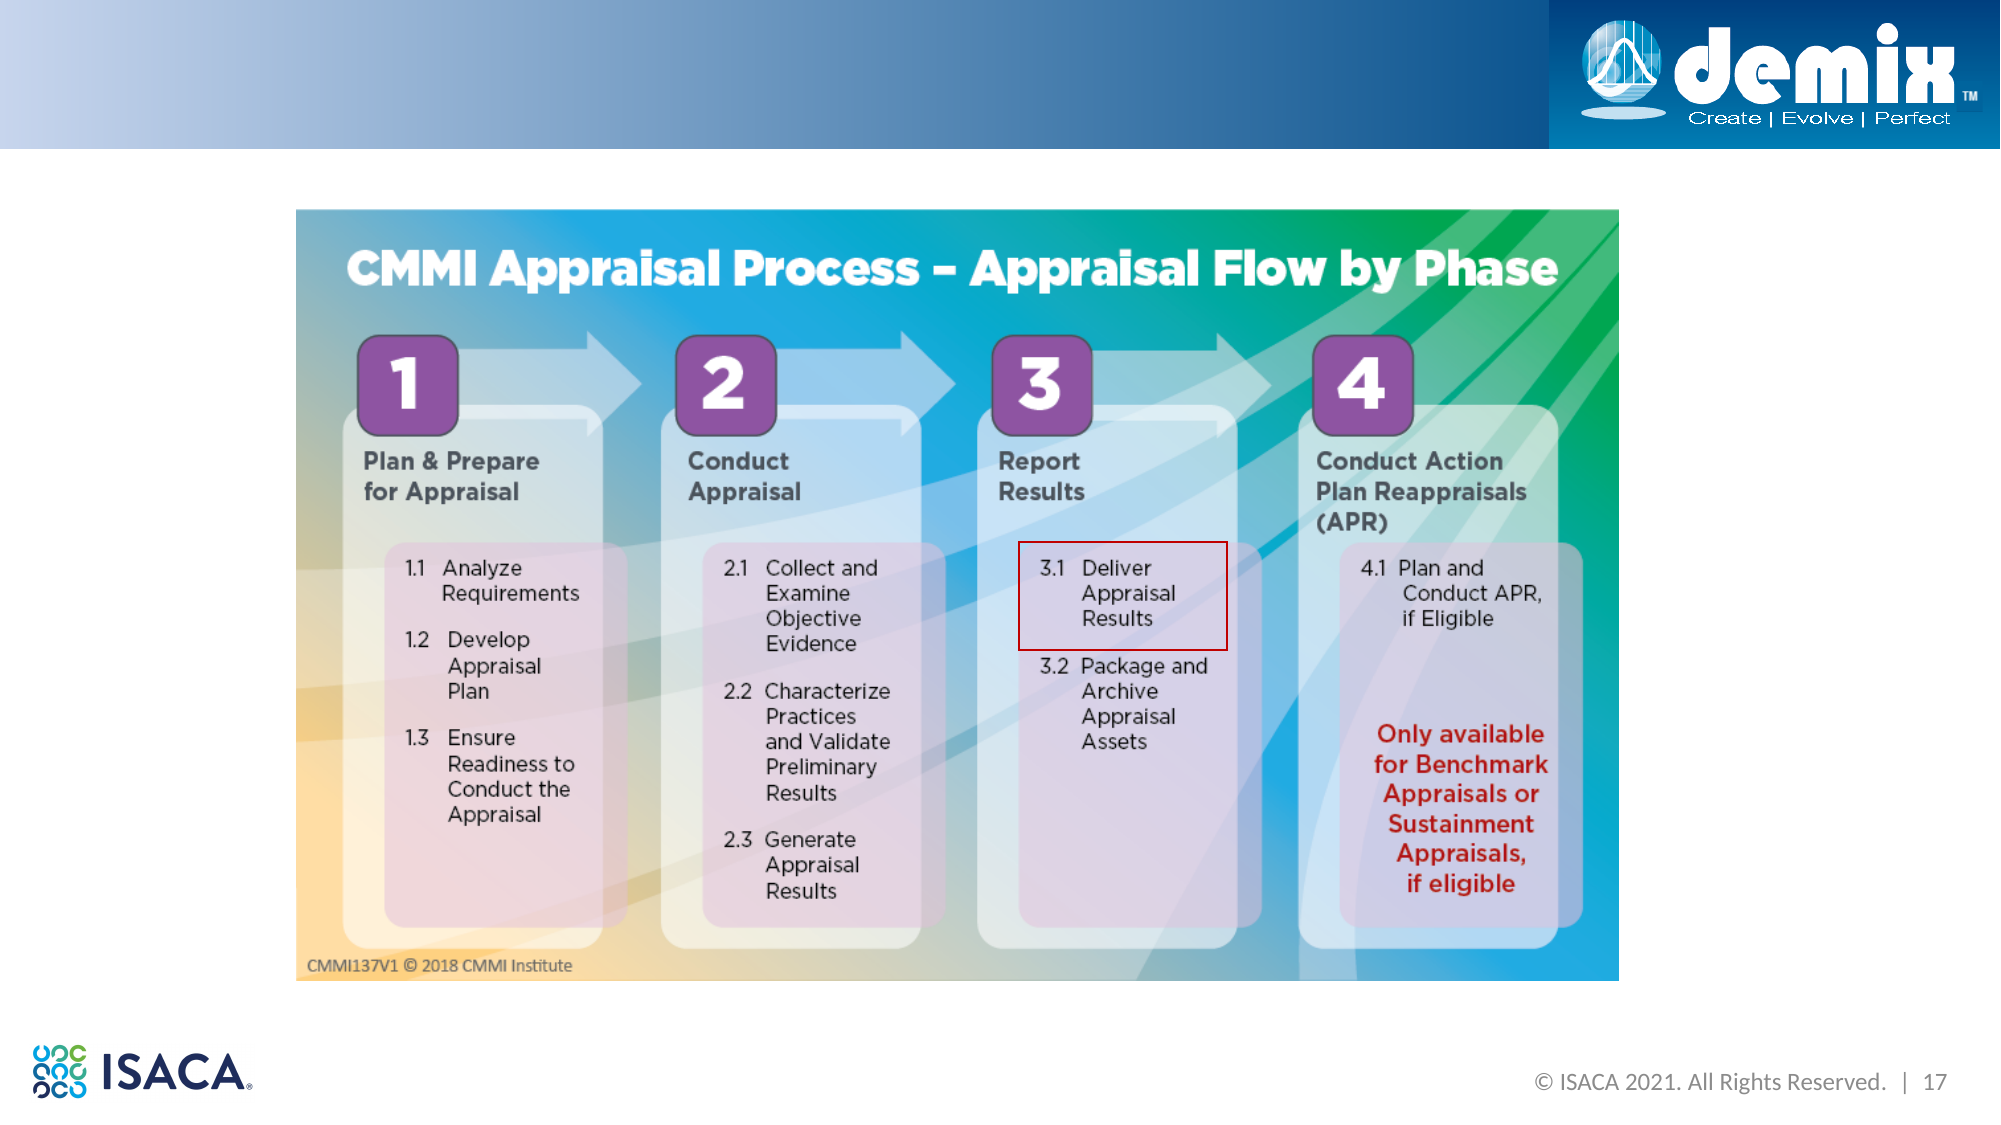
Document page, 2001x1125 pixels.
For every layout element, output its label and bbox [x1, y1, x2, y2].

picture [1582, 106, 1665, 119]
picture [296, 209, 1620, 981]
picture [29, 1043, 255, 1103]
picture [1549, 0, 2000, 111]
